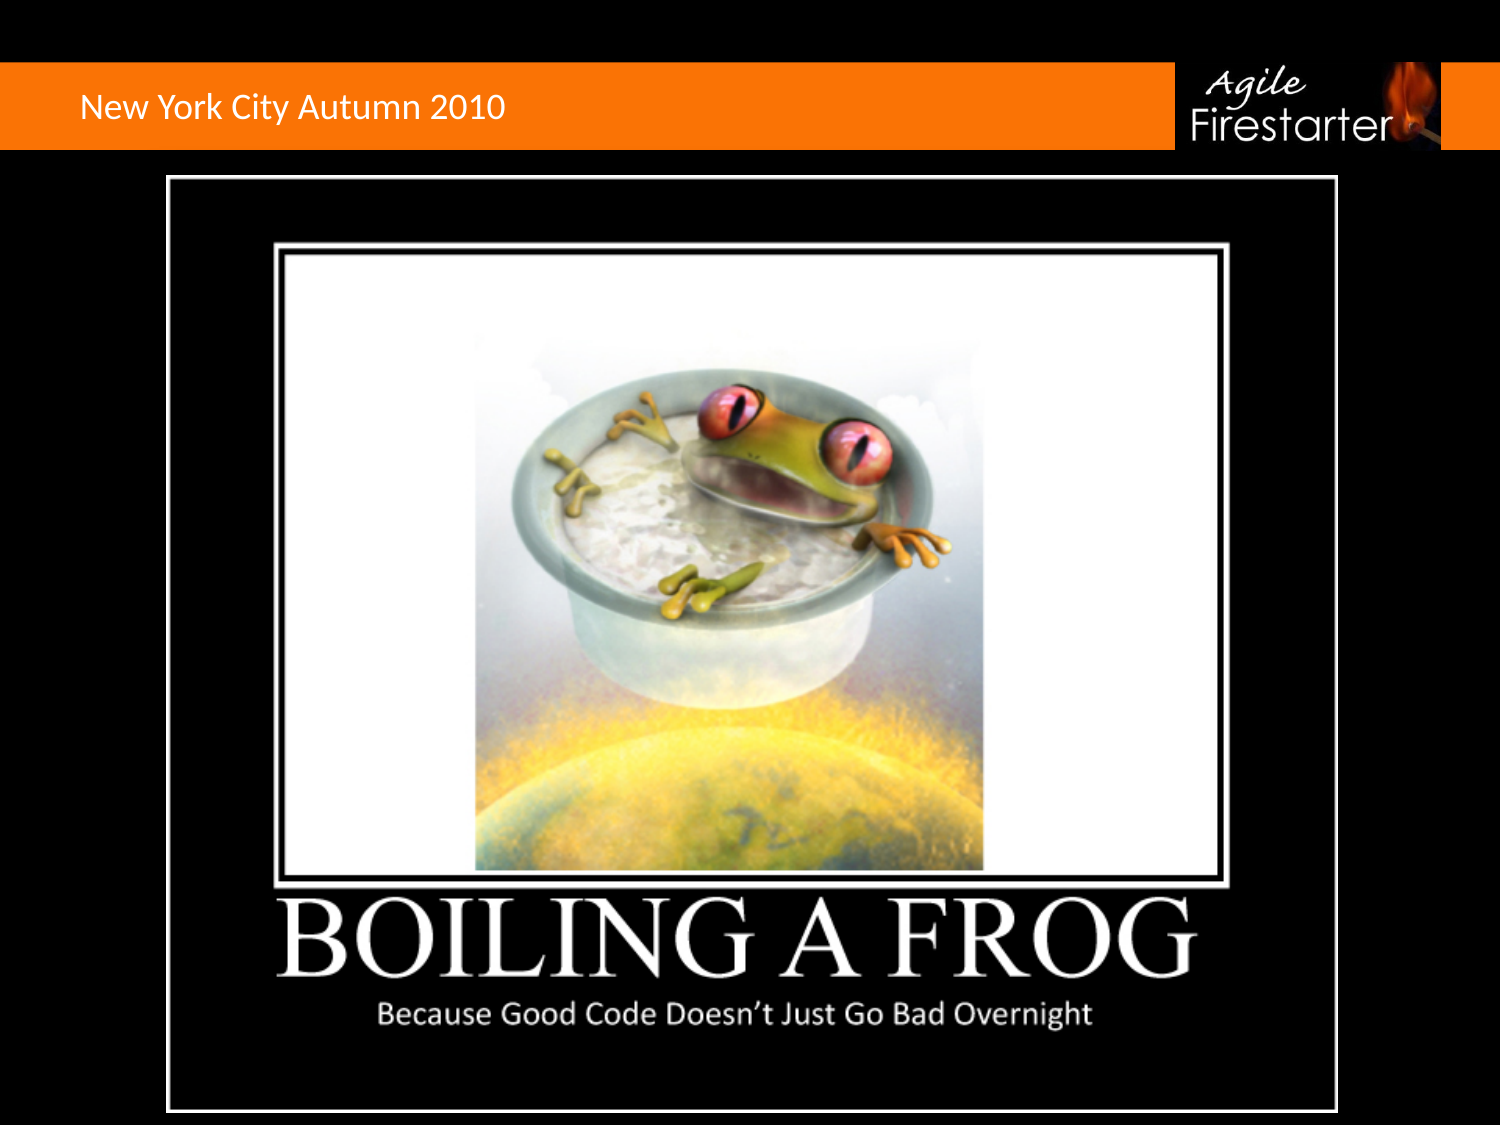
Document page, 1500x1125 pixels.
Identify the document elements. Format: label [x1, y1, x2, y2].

picture [166, 175, 1338, 1113]
picture [1175, 62, 1441, 151]
